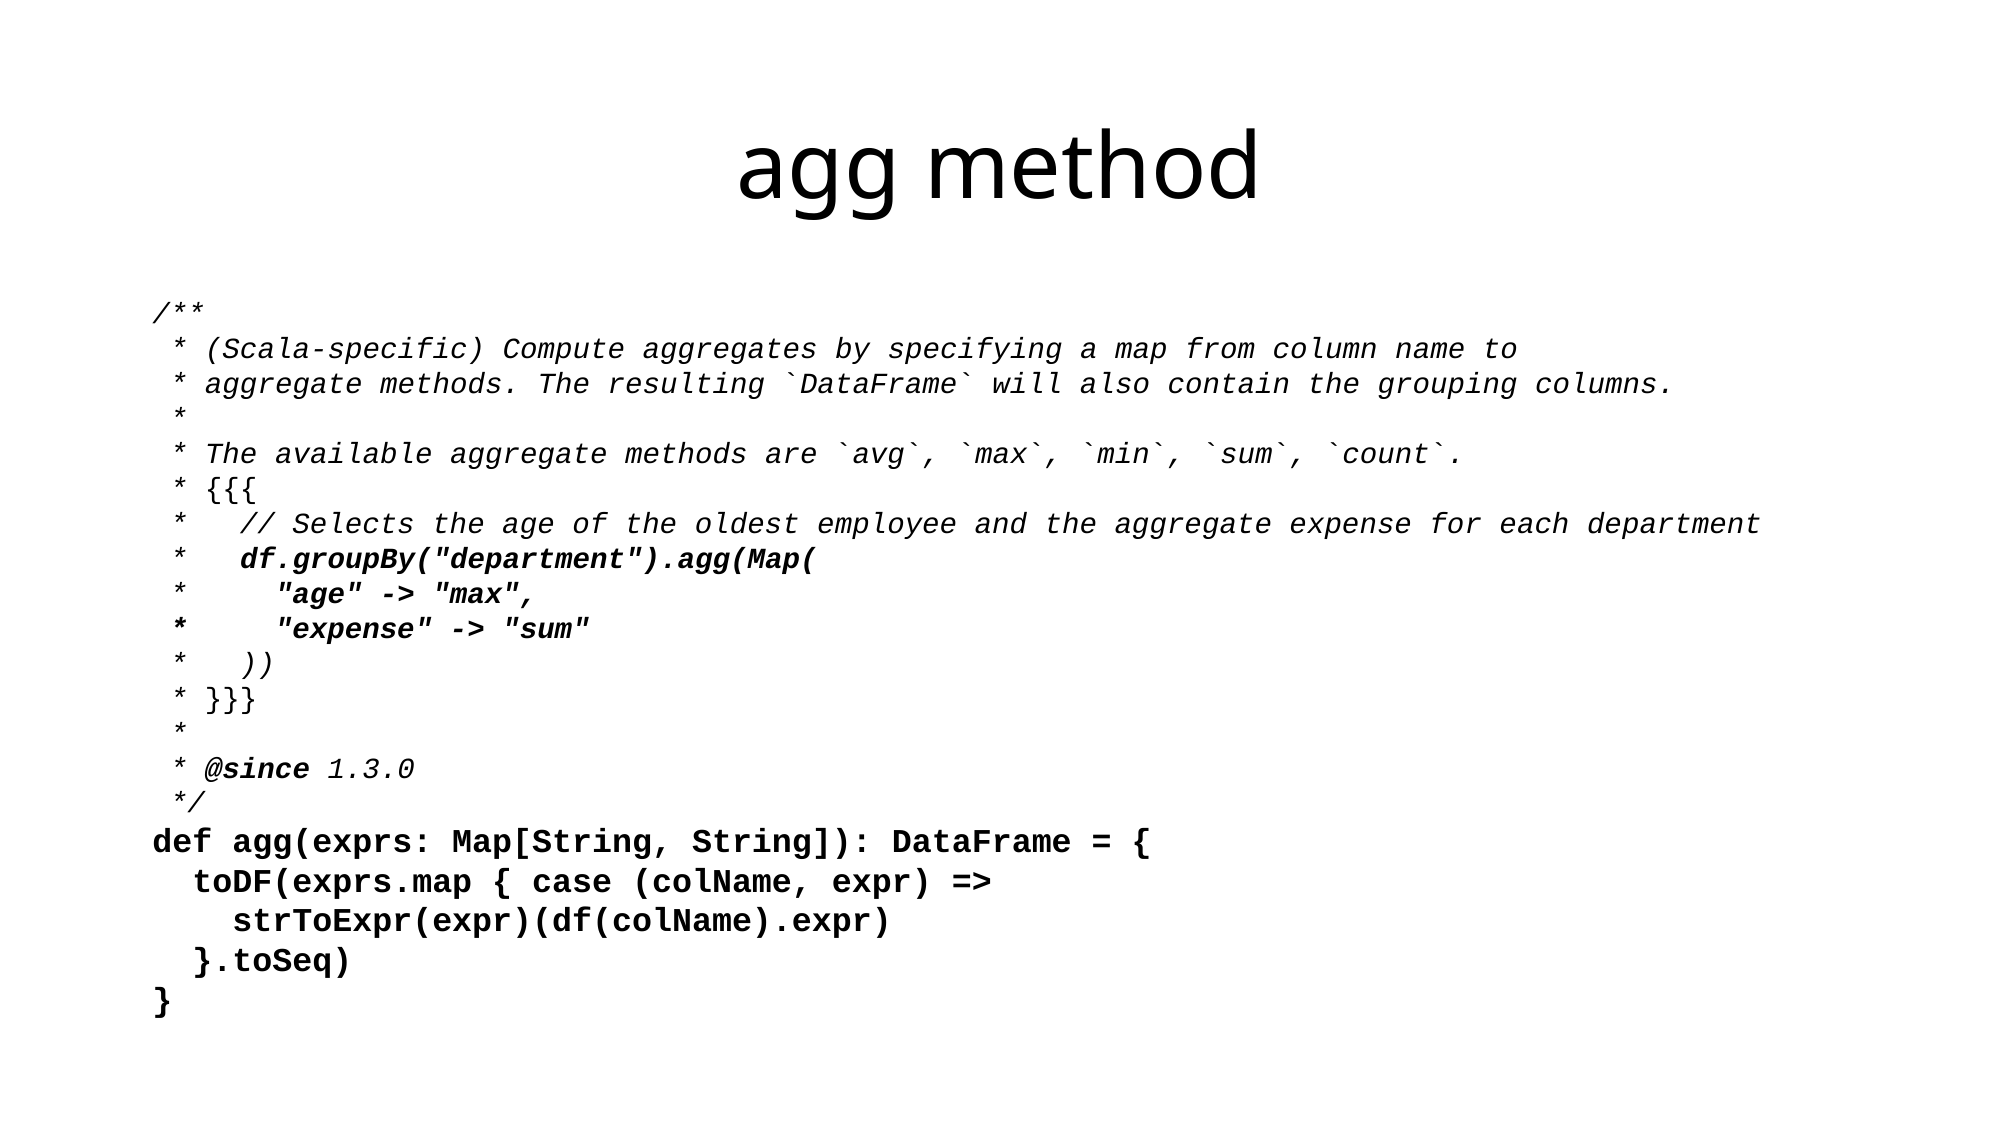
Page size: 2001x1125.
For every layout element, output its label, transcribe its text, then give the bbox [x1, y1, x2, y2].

title agg method [137, 59, 1863, 278]
list /** * (Scala-specific) Compute aggregates by specifying a map from column name to * aggregate methods. The resulting `DataFrame` will also contain the grouping columns. * * The available aggregate methods are `avg`, `max`, `min`, `sum`, `count`. * {{{ * // Selects the age of the oldest employee and the aggregate expense for each department * df.groupBy("department").agg(Map( * "age" -> "max", * "expense" -> "sum" * )) * }}} * * @since 1.3.0 */ def agg(exprs: Map[String, String]): DataFrame = { toDF(exprs.map { case (colName, expr) => strToExpr(expr)(df(colName).expr) }.toSeq) } [137, 286, 1789, 1026]
